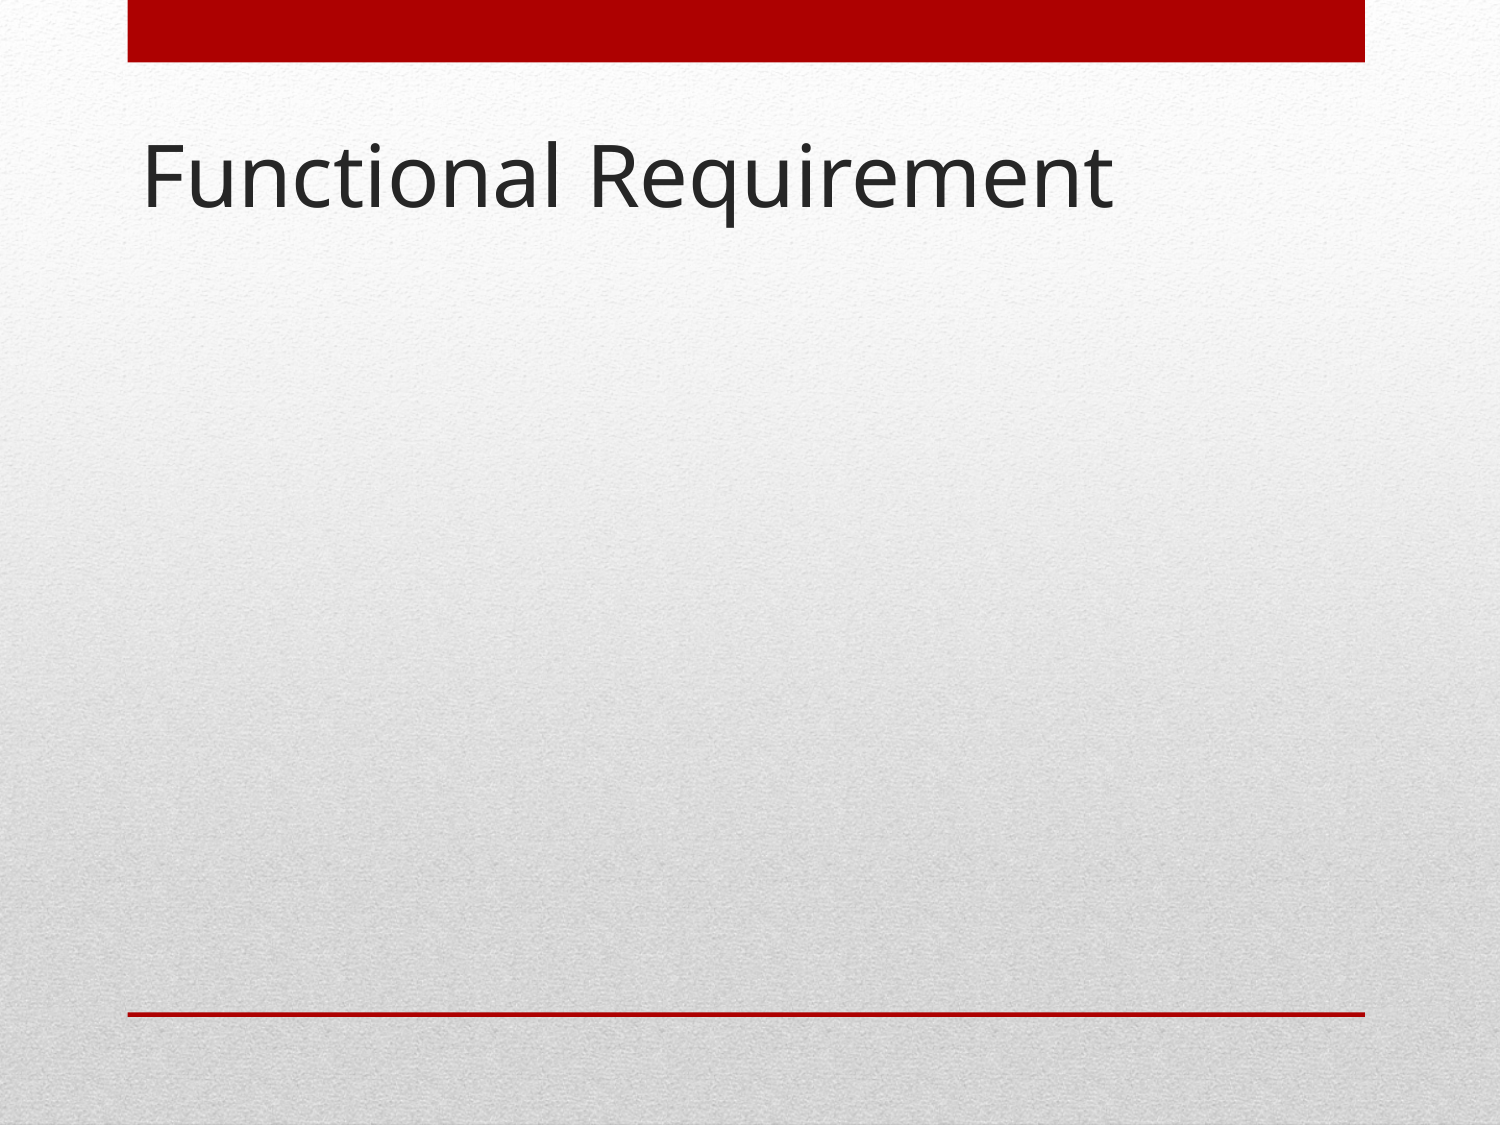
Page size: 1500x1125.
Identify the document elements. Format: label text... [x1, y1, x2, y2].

title Functional Requirement [125, 54, 1238, 233]
